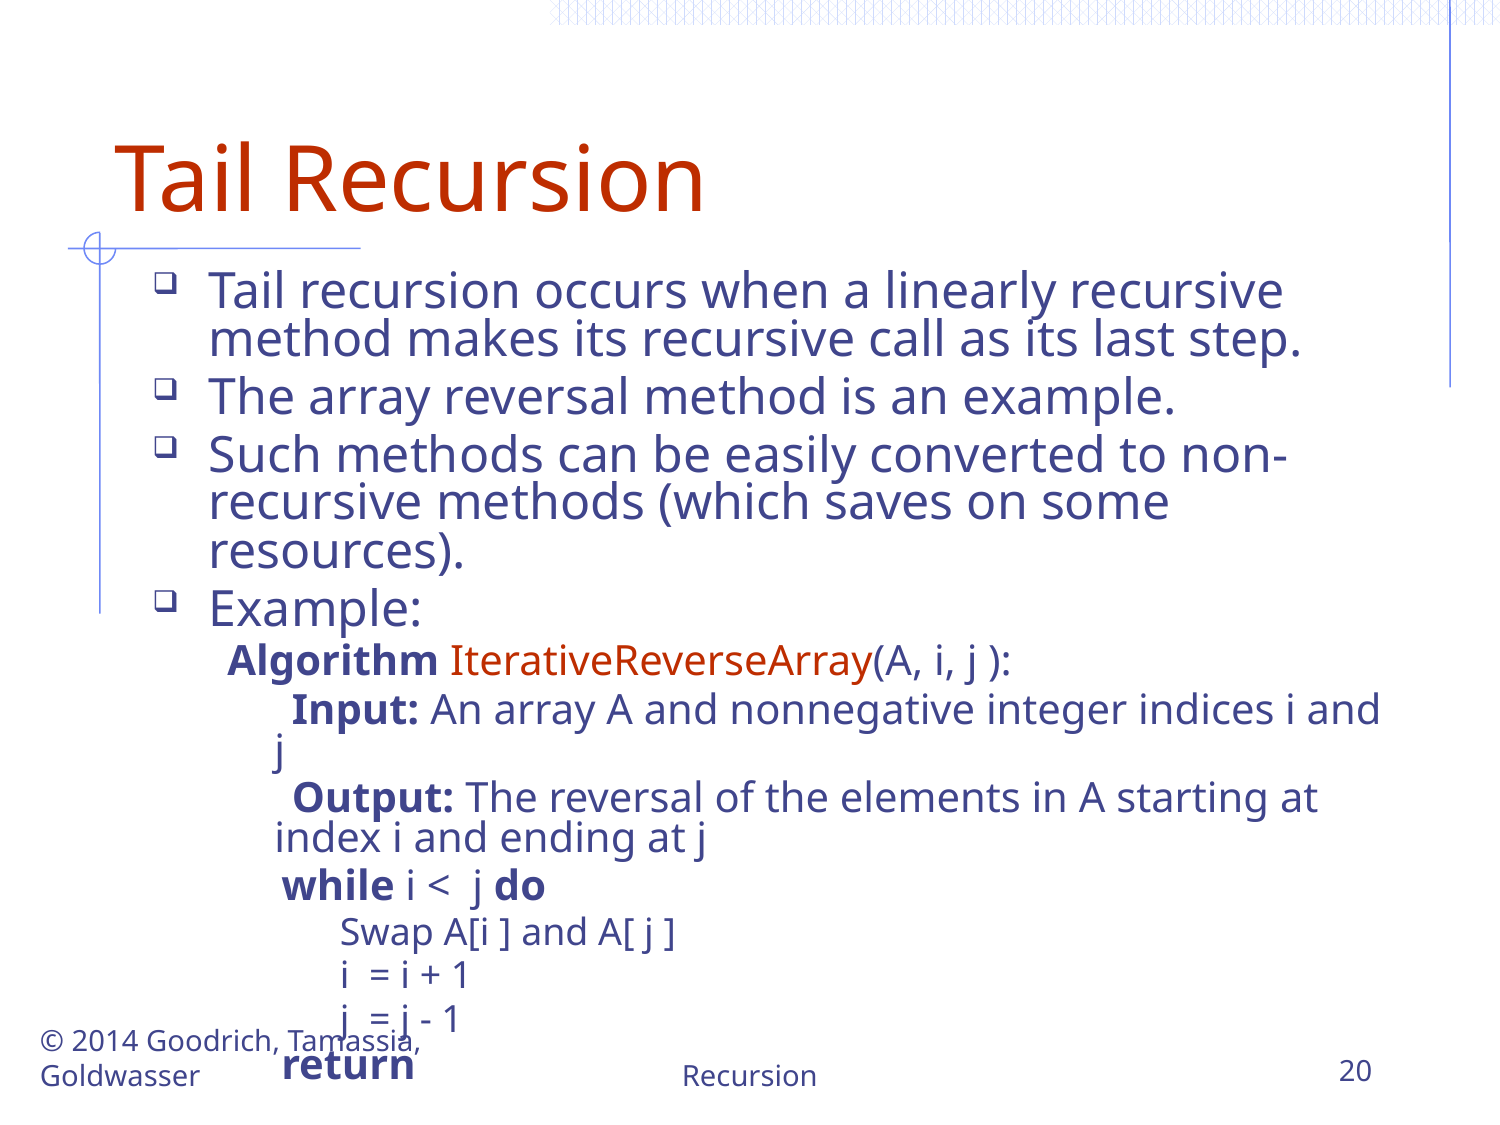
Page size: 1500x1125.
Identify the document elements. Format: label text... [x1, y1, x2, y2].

footer Recursion [588, 1050, 988, 1101]
list Tail recursion occurs when a linearly recursive method makes its recursive call as its last step. The array reversal method is an example. Such methods can be easily converted to non-recursive methods (which saves on some resources). Example: Algorithm IterativeReverseArray(A, i, j ): Input: An array A and nonnegative integer indices i and j Output: The reversal of the elements in A starting at index i and ending at j while i < j do Swap A[i ] and A[ j ] i = i + 1 j = j - 1 return [137, 262, 1413, 1050]
title Tail Recursion [99, 50, 1375, 238]
slide_number 20 [1074, 1050, 1388, 1101]
slide_number © 2014 Goodrich, Tamassia, Goldwasser [24, 1024, 588, 1101]
